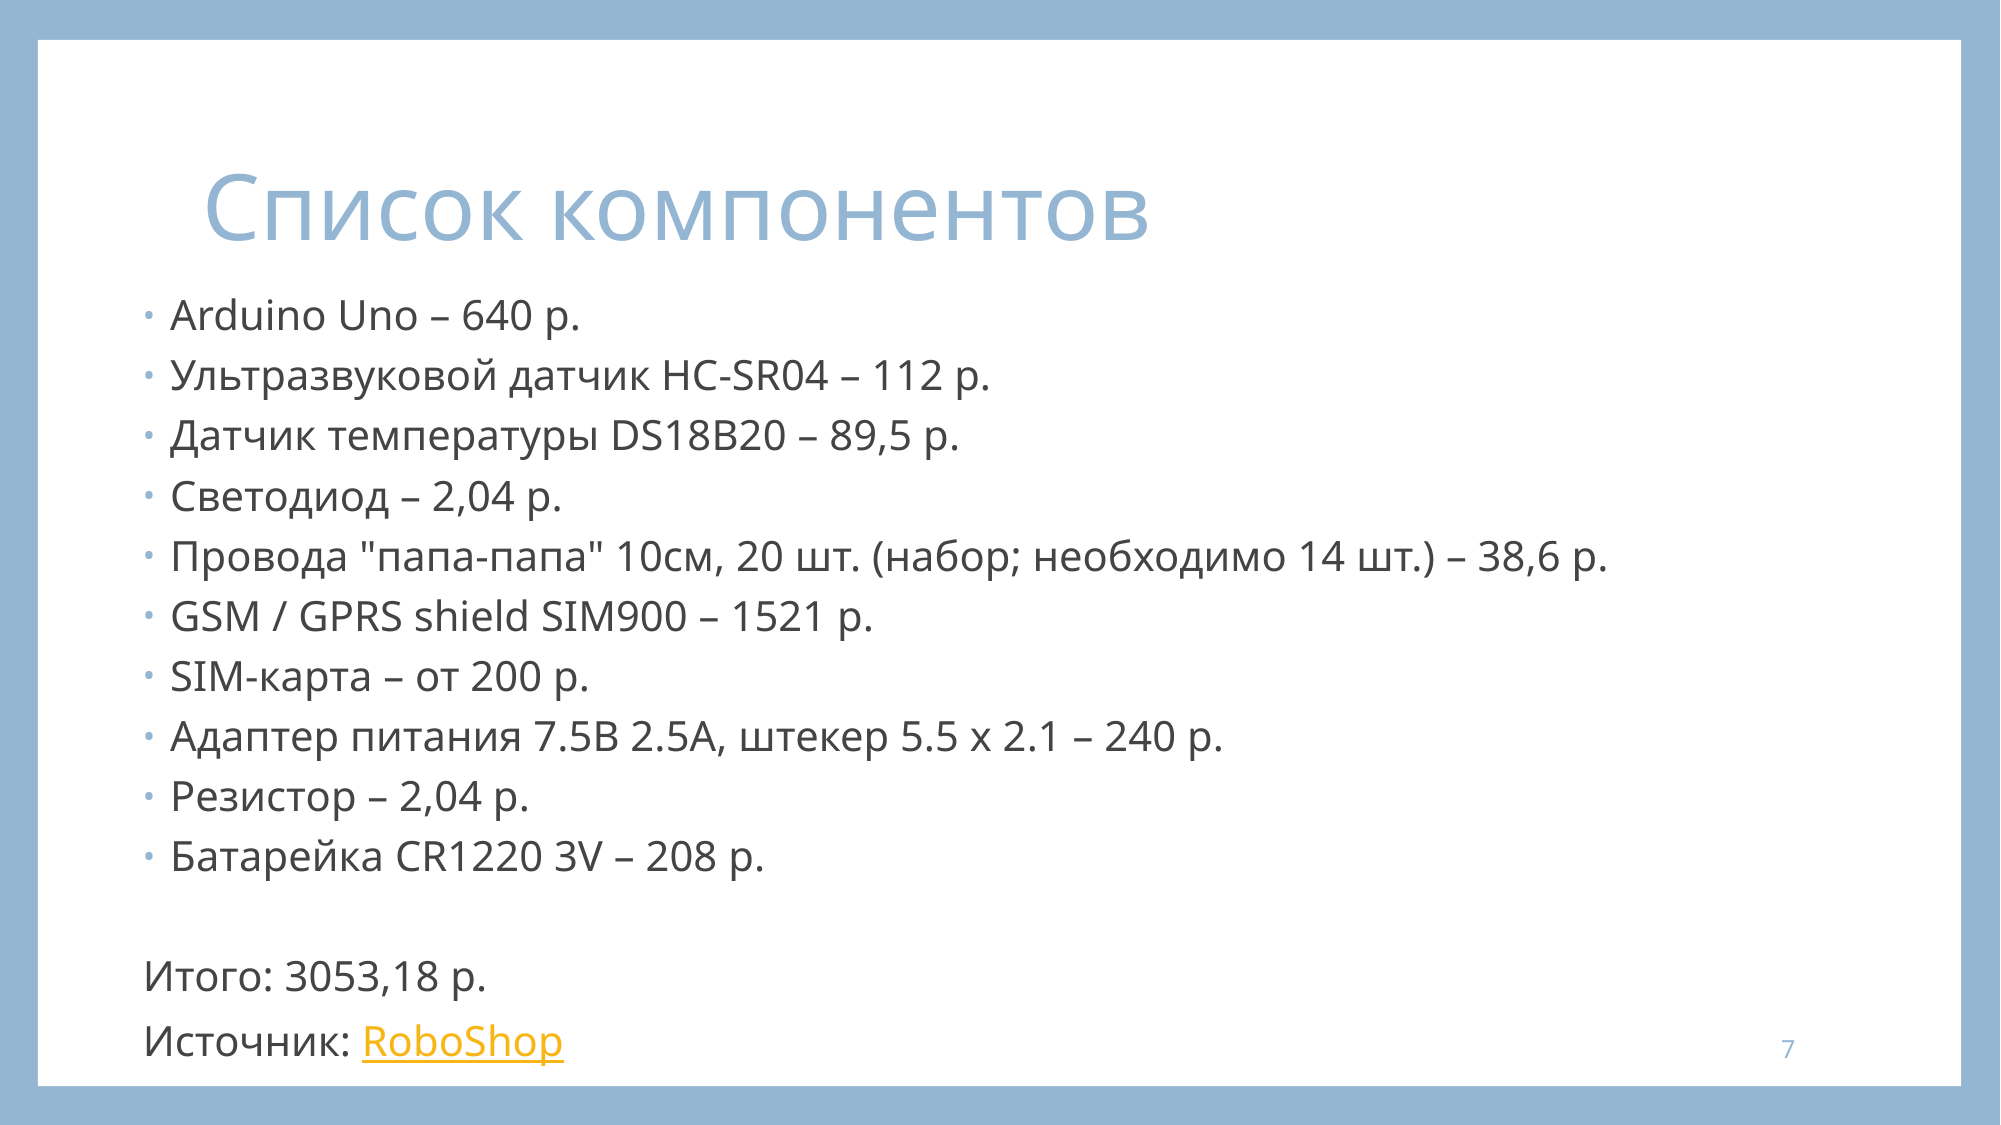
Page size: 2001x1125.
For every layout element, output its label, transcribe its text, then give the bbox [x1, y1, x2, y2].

title Список компонентов [187, 99, 1808, 287]
slide_number 7 [1530, 1020, 1811, 1081]
list Arduino Uno – 640 р. Ультразвуковой датчик HC-SR04 – 112 р. Датчик температуры DS18B20 – 89,5 р. Светодиод – 2,04 р. Провода "папа-папа" 10см, 20 шт. (набор; необходимо 14 шт.) – 38,6 р. GSM / GPRS shield SIM900 – 1521 р. SIM-карта – от 200 р. Адаптер питания 7.5В 2.5A, штекер 5.5 х 2.1 – 240 р. Резистор – 2,04 р. Батарейка CR1220 3V – 208 р. Итого: 3053,18 р. Источник: RoboShop [121, 287, 1937, 1081]
